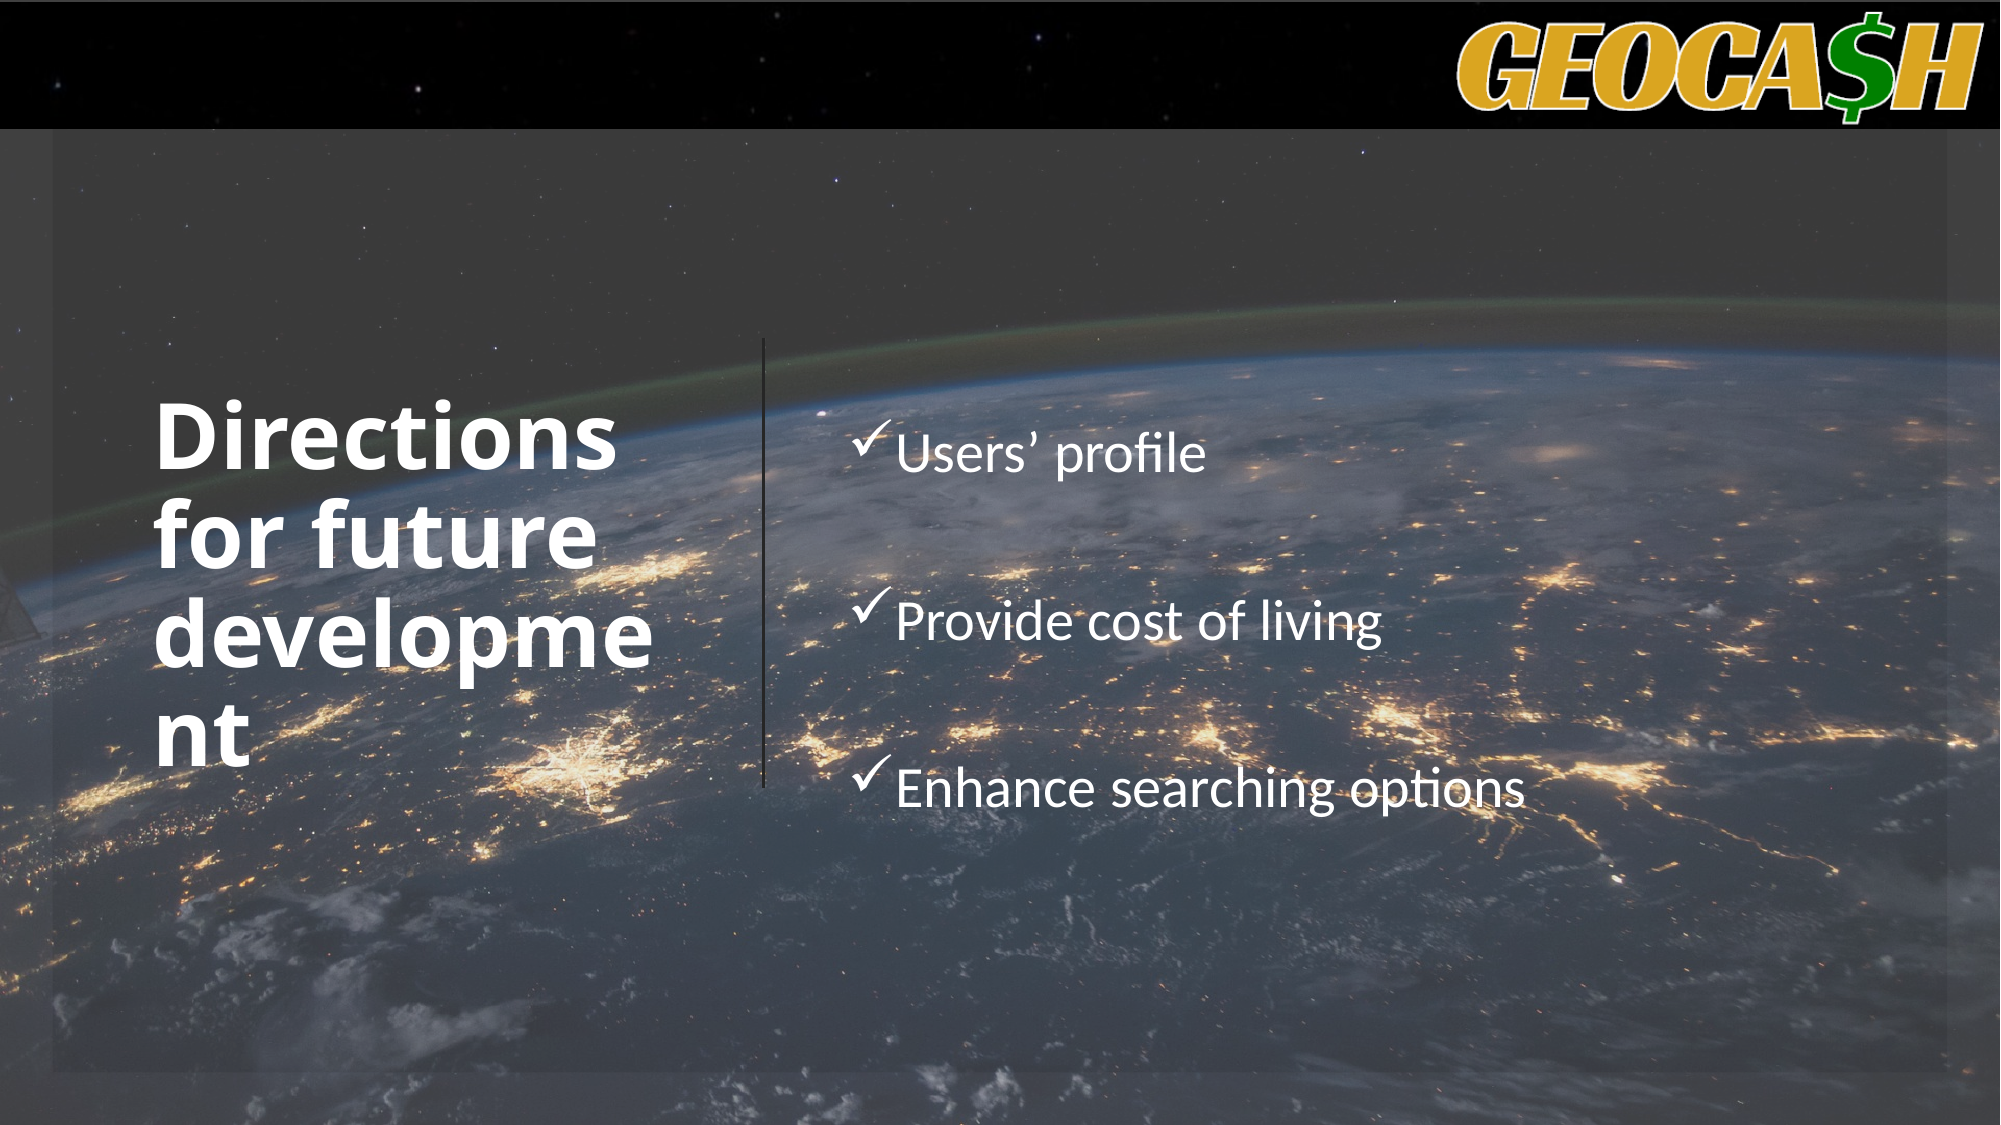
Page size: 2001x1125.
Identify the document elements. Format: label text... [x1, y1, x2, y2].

picture [0, 1, 2000, 129]
text_box [52, 129, 1948, 1073]
title Directions for future development [137, 238, 711, 1048]
list Users’ profile Provide cost of living Enhance searching options [832, 363, 1879, 964]
